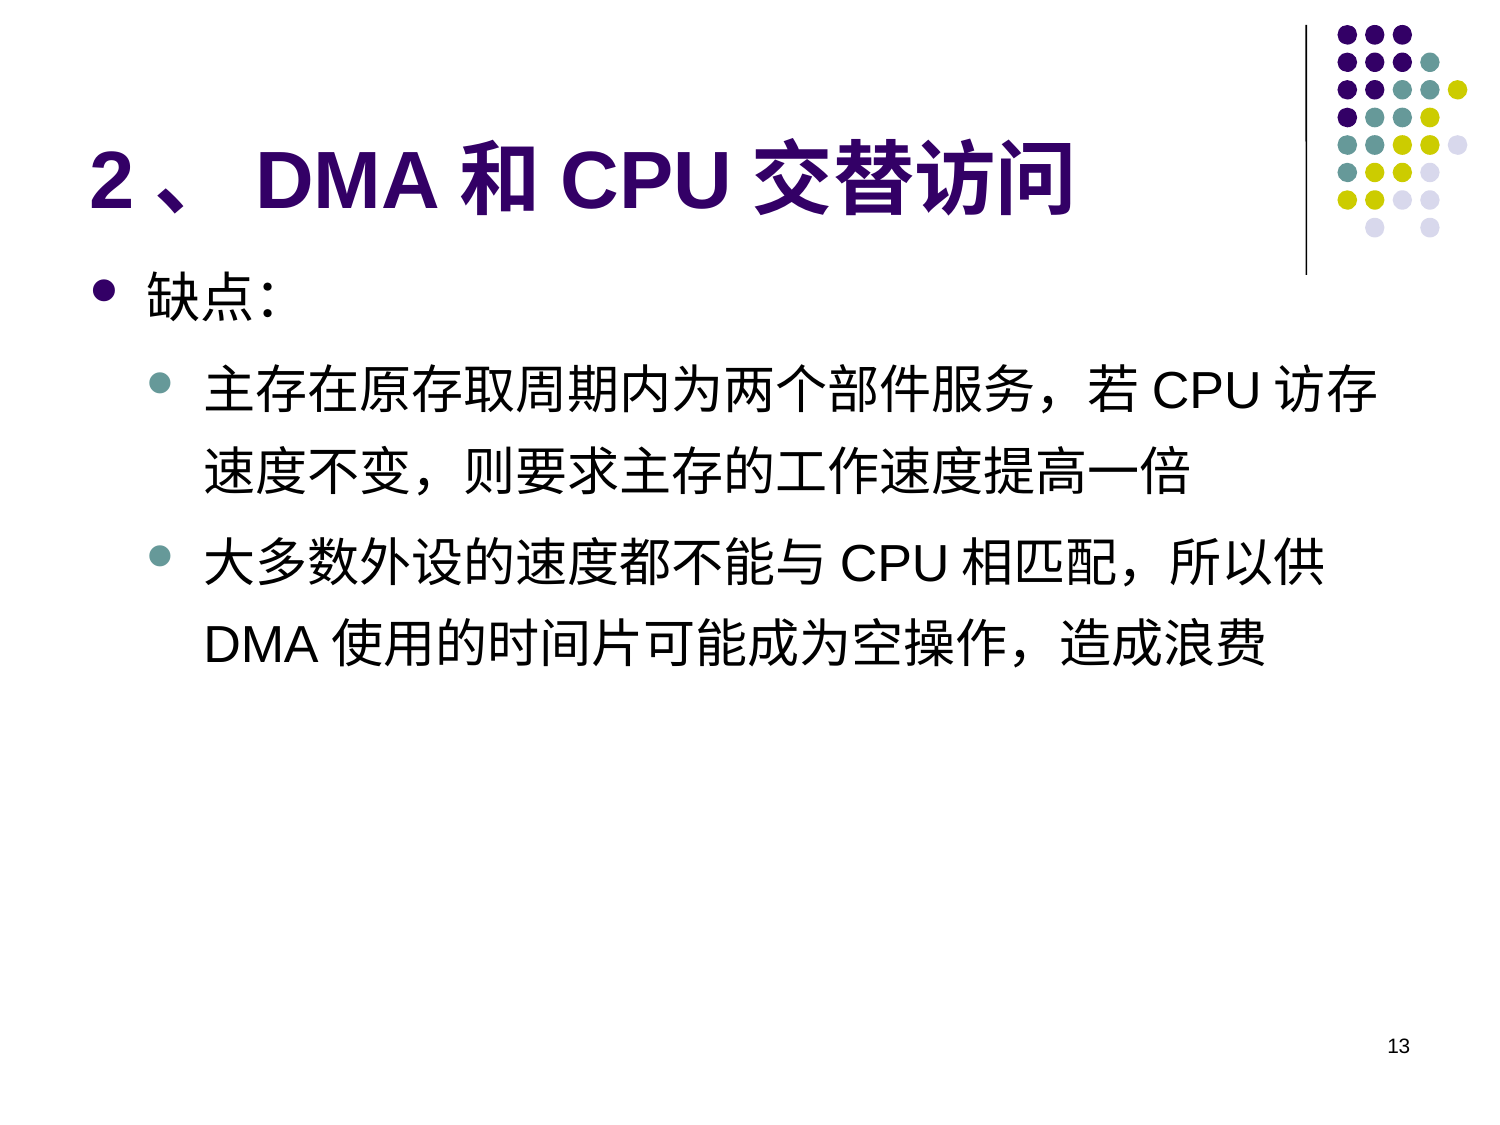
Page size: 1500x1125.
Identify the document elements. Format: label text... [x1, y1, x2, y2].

title 2、DMA和CPU交替访问 [74, 19, 1313, 233]
text_box [1074, 1024, 1425, 1100]
list 缺点： 主存在原存取周期内为两个部件服务，若CPU访存速度不变，则要求主存的工作速度提高一倍 大多数外设的速度都不能与CPU相匹配，所以供DMA使用的时间片可能成为空操作，造成浪费 [74, 255, 1426, 980]
